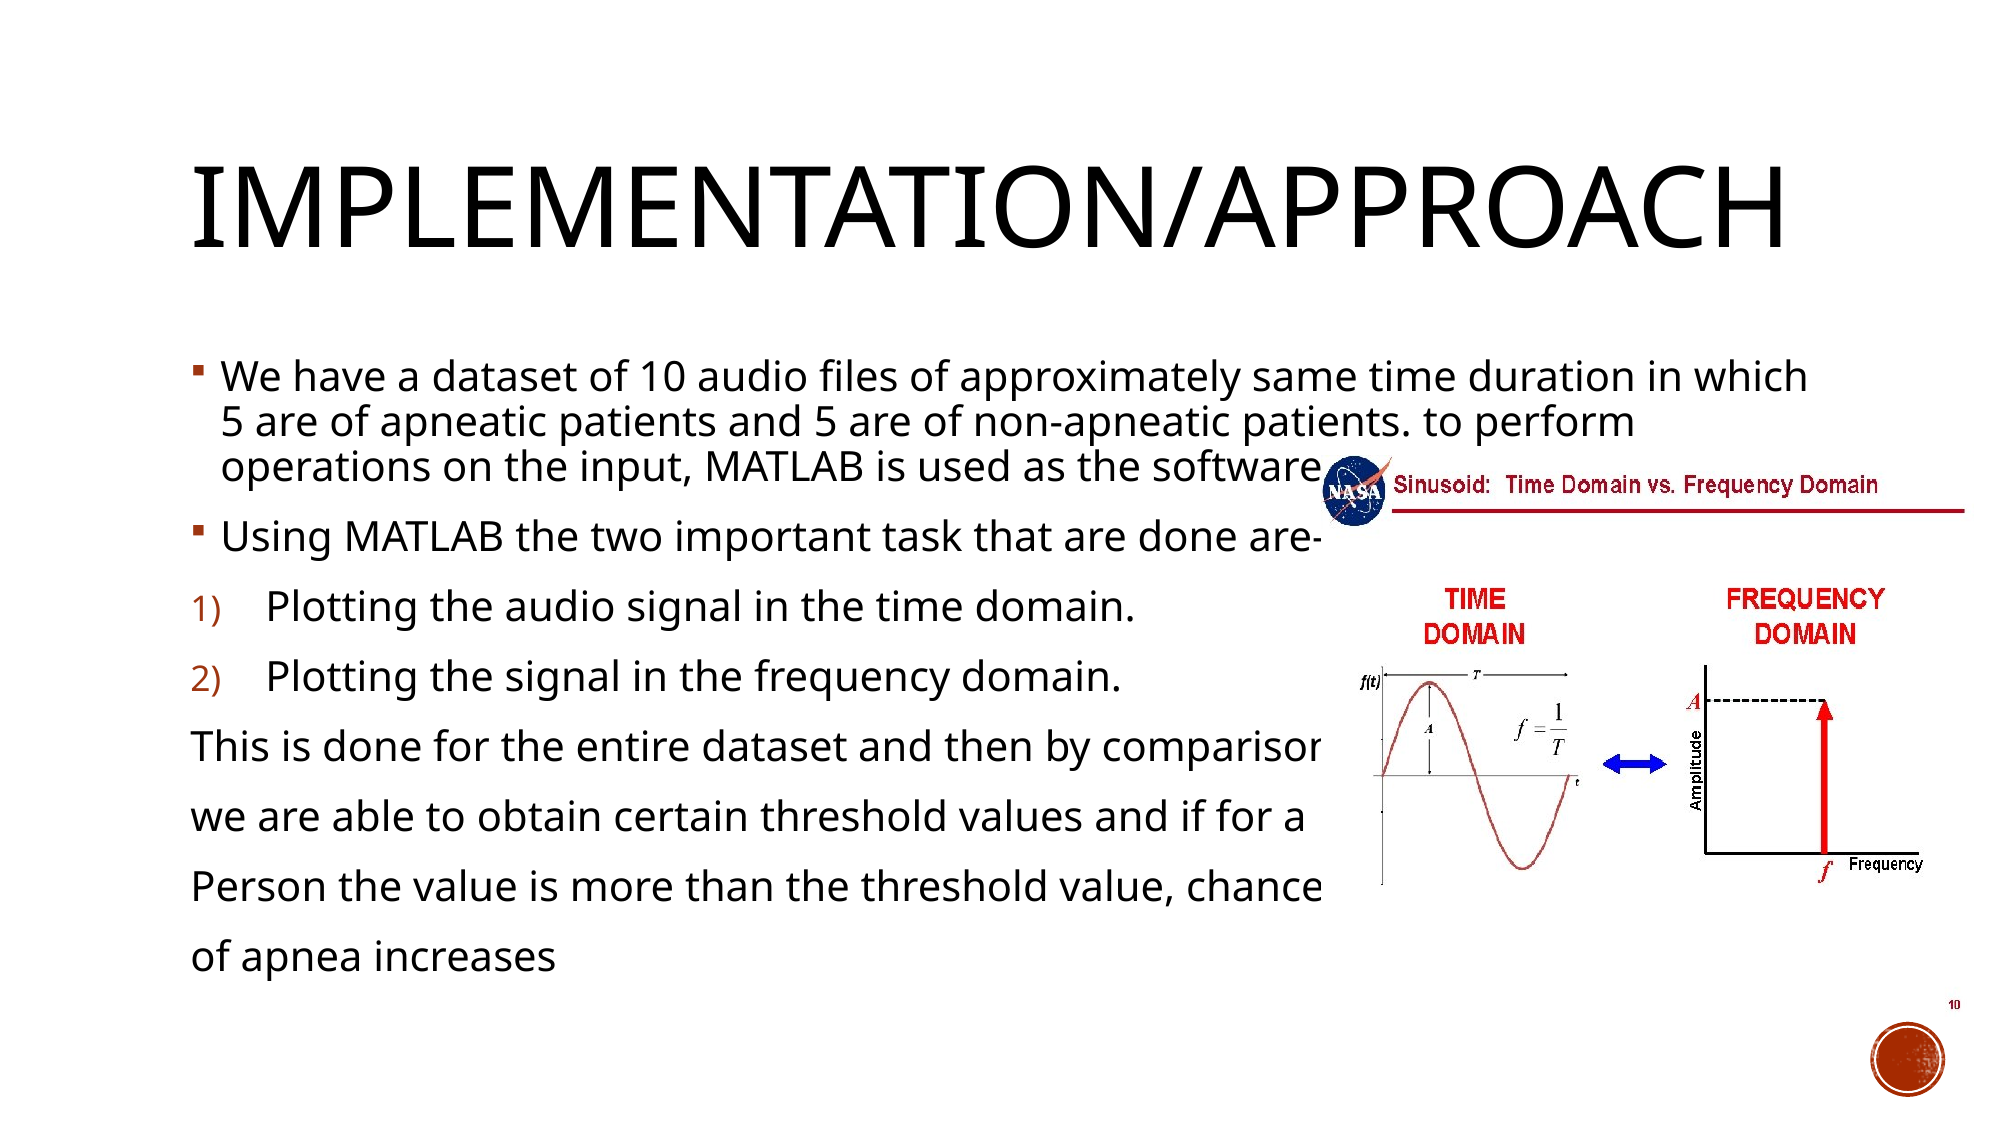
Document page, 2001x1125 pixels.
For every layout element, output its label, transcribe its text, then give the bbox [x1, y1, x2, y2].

title IMPLEMENTATION/APPROACH [175, 79, 1826, 344]
picture [1321, 455, 1974, 1017]
list We have a dataset of 10 audio files of approximately same time duration in which 5 are of apneatic patients and 5 are of non-apneatic patients. to perform operations on the input, MATLAB is used as the software. Using MATLAB the two important task that are done are- Plotting the audio signal in the time domain. Plotting the signal in the frequency domain. This is done for the entire dataset and then by comparison we are able to obtain certain threshold values and if for a Person the value is more than the threshold value, chances of apnea increases [175, 348, 1826, 1013]
